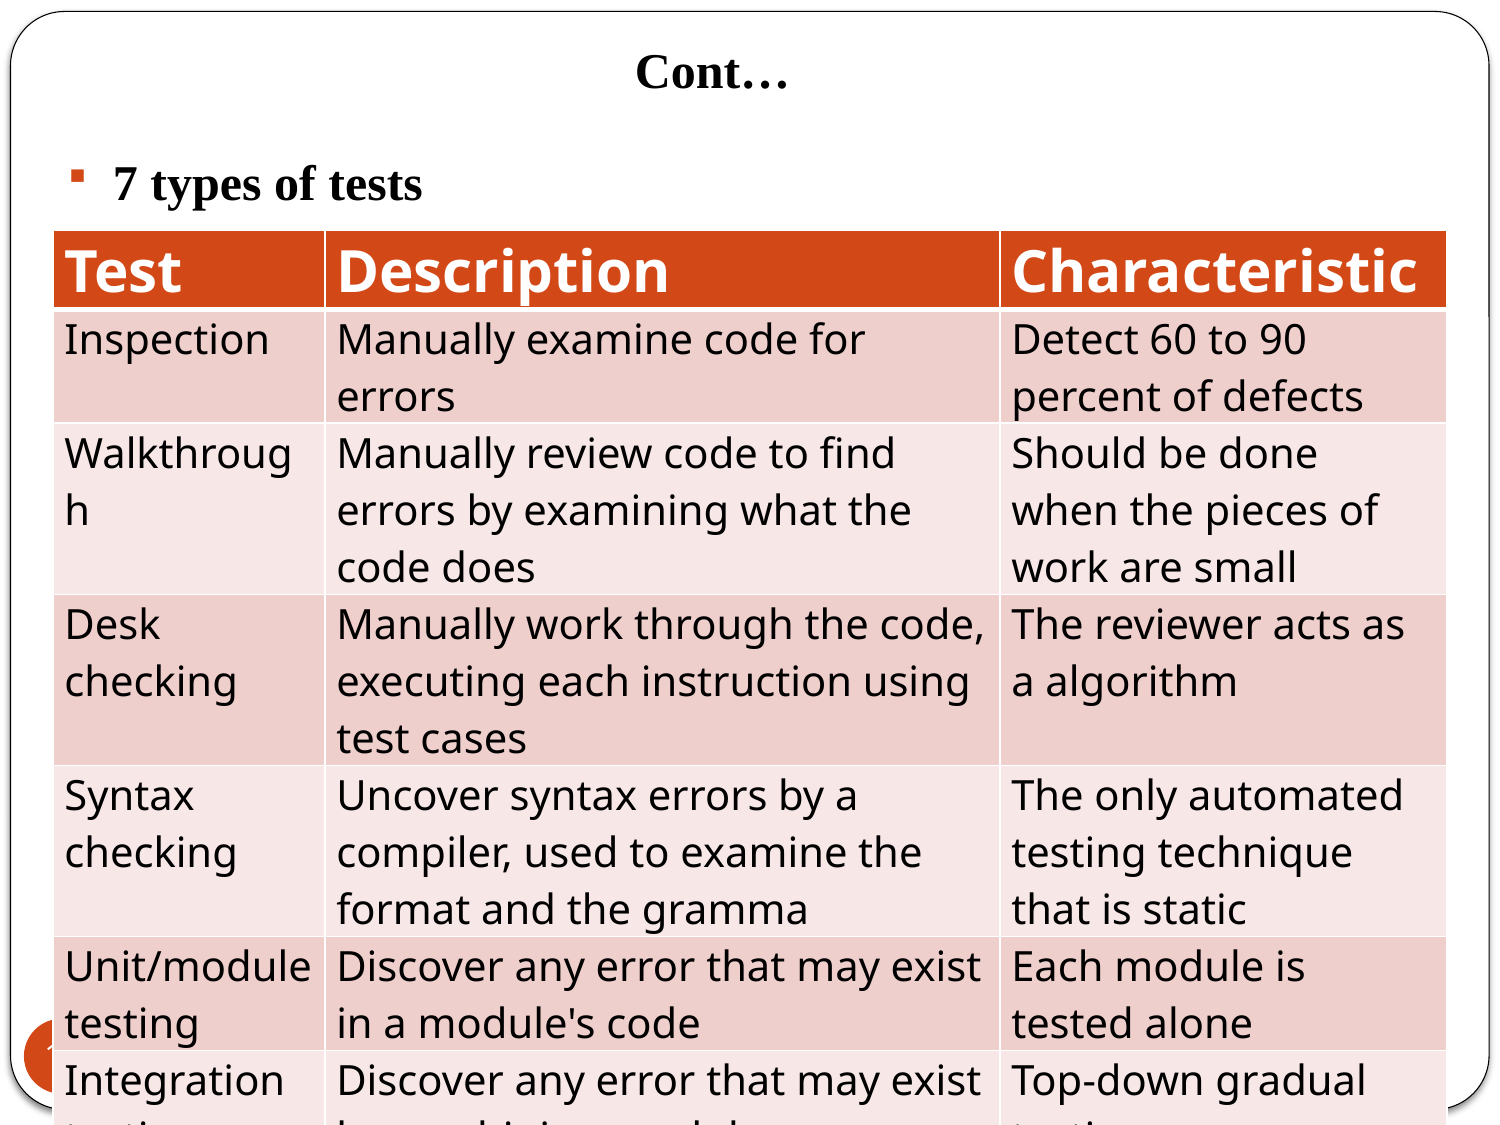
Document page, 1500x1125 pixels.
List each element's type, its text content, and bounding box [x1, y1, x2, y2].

table_header Description [326, 231, 999, 307]
table_cell Discover any error that may exist by combining modules [326, 1051, 999, 1125]
table_cell Each module is tested alone [1001, 937, 1446, 1050]
table_cell Detect 60 to 90 percent of defects [1001, 312, 1446, 422]
table_cell Discover any error that may exist in a module's code [326, 937, 999, 1050]
table_header Characteristic [1001, 231, 1446, 307]
table_cell The reviewer acts as a algorithm [1001, 595, 1446, 765]
table_cell Manually review code to find errors by examining what the code does [326, 424, 999, 594]
table_cell Uncover syntax errors by a compiler, used to examine the format and the gramma [326, 766, 999, 936]
title Cont… [75, 31, 1350, 113]
table_cell Syntax checking [54, 766, 324, 936]
list 7 types of tests [53, 113, 1447, 229]
table_cell The only automated testing technique that is static [1001, 766, 1446, 936]
table_cell Manually work through the code, executing each instruction using test cases [326, 595, 999, 765]
table_cell Desk checking [54, 595, 324, 765]
table_header Test [54, 231, 324, 307]
table_cell Top-down gradual testing [1001, 1051, 1446, 1125]
table_cell Manually examine code for errors [326, 312, 999, 422]
table_cell Integration testing [54, 1051, 324, 1125]
table_cell Should be done when the pieces of work are small [1001, 424, 1446, 594]
table_cell Walkthrough [54, 424, 324, 594]
table_cell Inspection [54, 312, 324, 422]
table_cell Unit/module testing [54, 937, 324, 1050]
slide_number 18 [23, 1019, 52, 1093]
